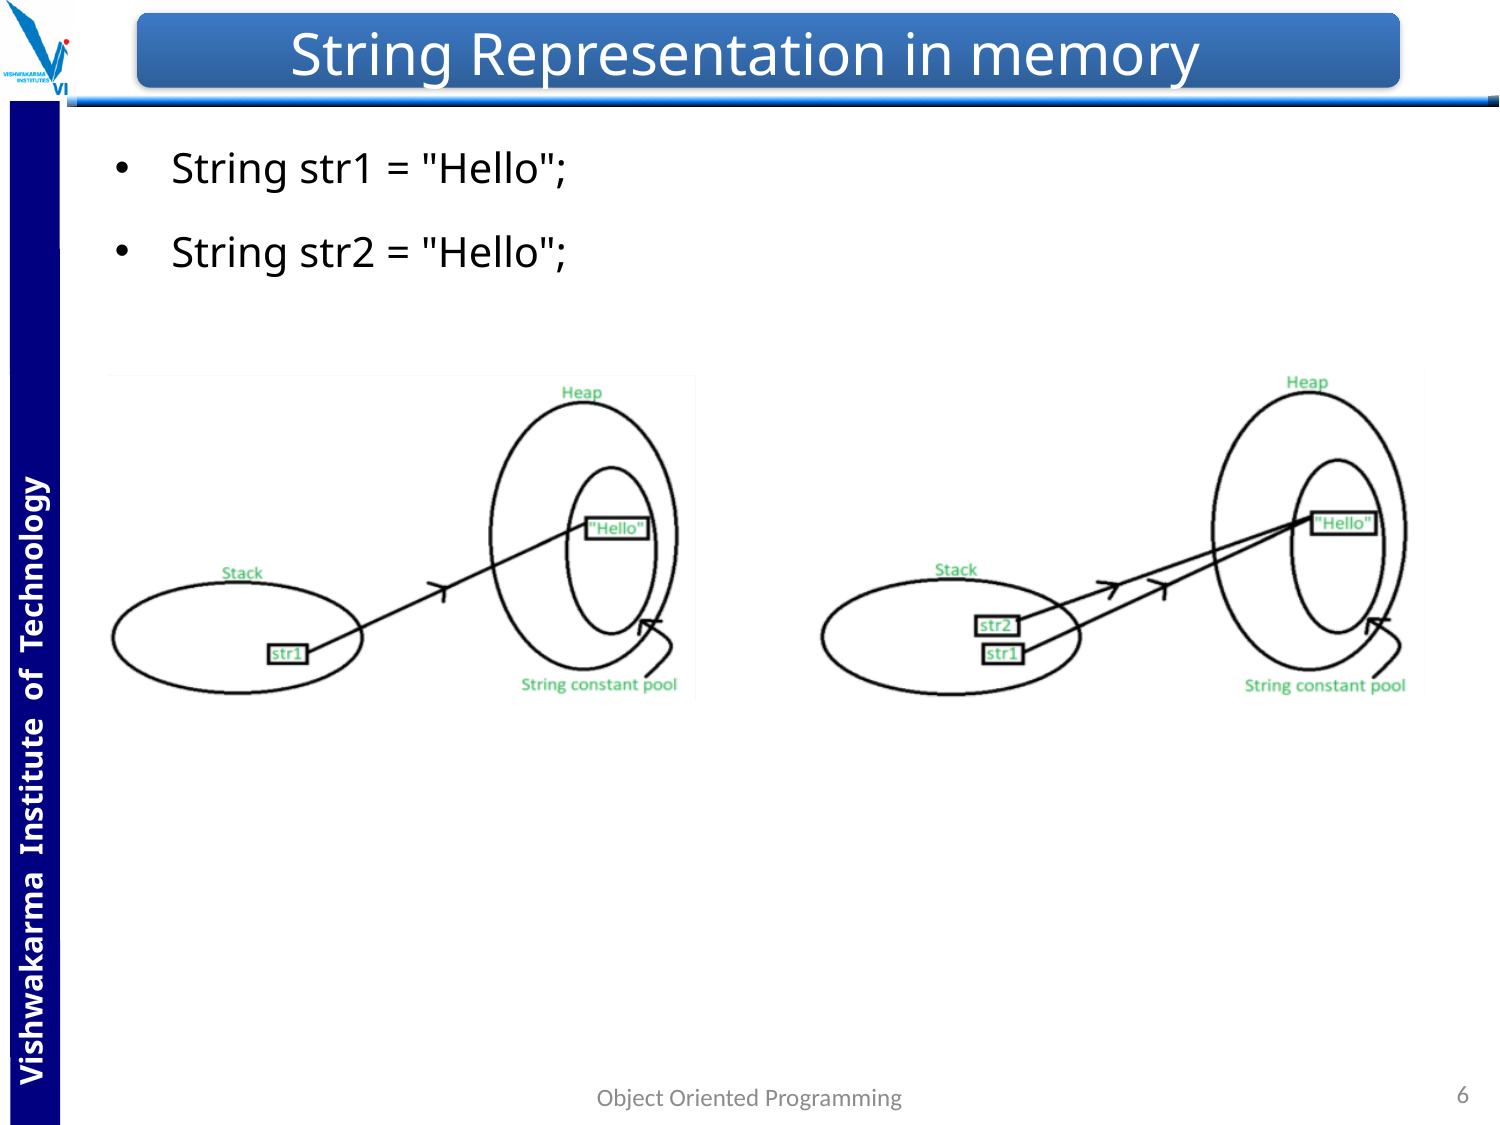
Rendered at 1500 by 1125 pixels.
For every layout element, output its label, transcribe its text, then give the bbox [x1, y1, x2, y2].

picture [67, 95, 1499, 107]
footer Object Oriented Programming [512, 1074, 988, 1118]
list String str1 = "Hello"; String str2 = "Hello"; [99, 109, 1471, 1051]
slide_number 6 [1140, 1072, 1491, 1116]
picture [811, 366, 1425, 701]
title String Representation in memory [270, 0, 1221, 106]
picture [108, 374, 697, 701]
